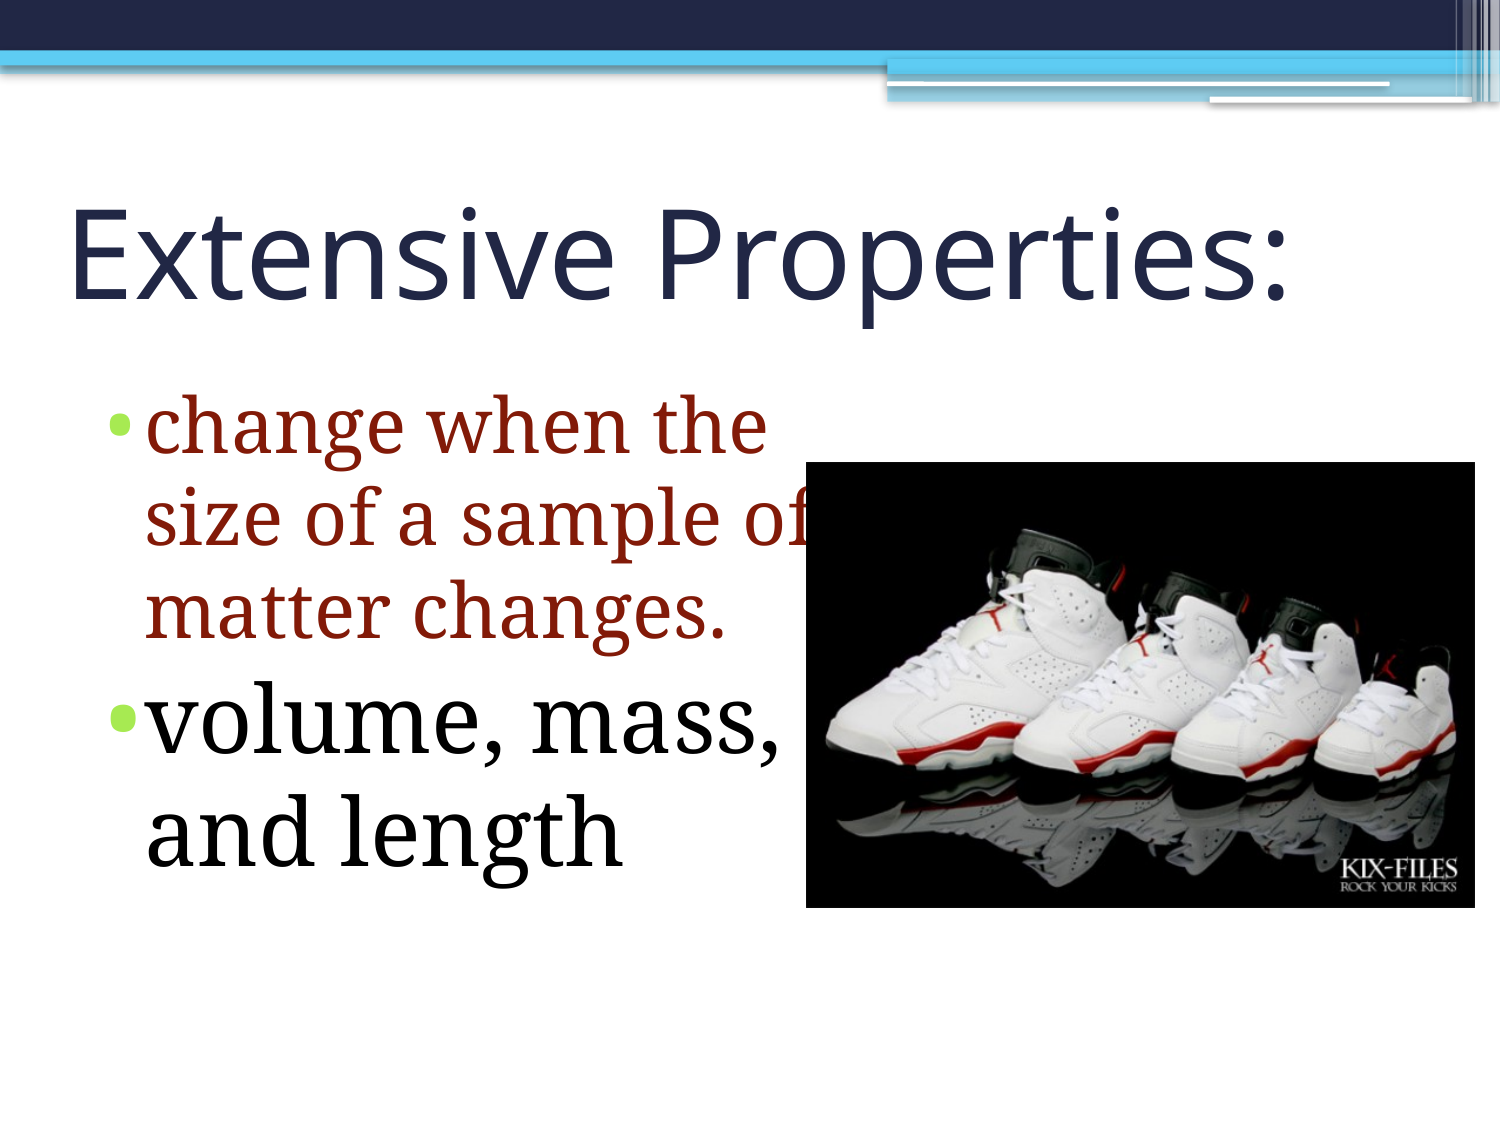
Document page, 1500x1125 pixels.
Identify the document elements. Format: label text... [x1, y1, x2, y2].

list change when the size of a sample of matter changes. volume, mass, and length [75, 368, 838, 1079]
picture [806, 462, 1476, 909]
title Extensive Properties: [50, 137, 1425, 363]
